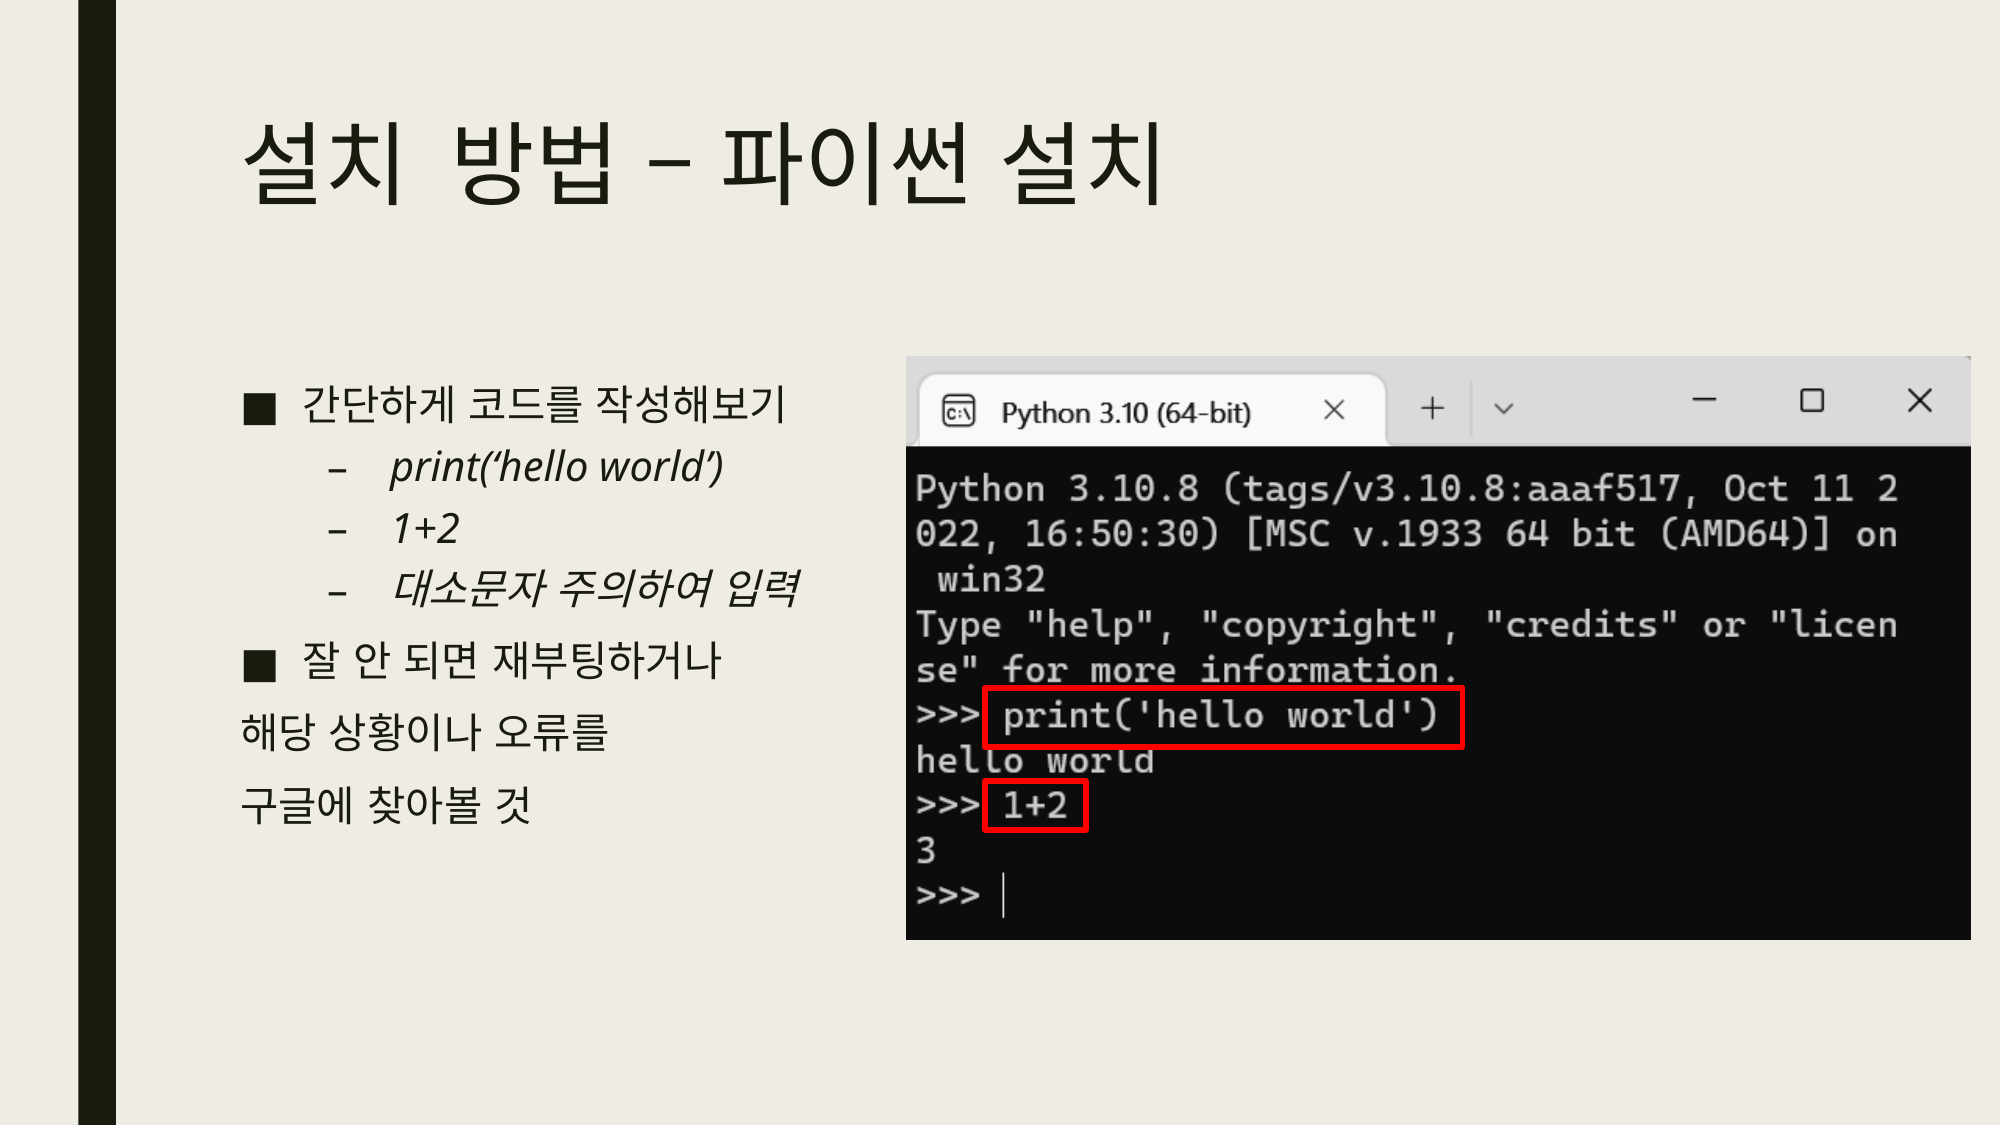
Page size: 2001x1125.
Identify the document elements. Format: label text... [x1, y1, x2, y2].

title 설치 방법 – 파이썬 설치 [225, 112, 1800, 357]
list 간단하게 코드를 작성해보기 print(‘hello world’) 1+2 대소문자 주의하여 입력 잘 안 되면 재부팅하거나 해당 상황이나 오류를 구글에 찾아볼 것 [225, 375, 1800, 963]
picture [906, 356, 1971, 940]
